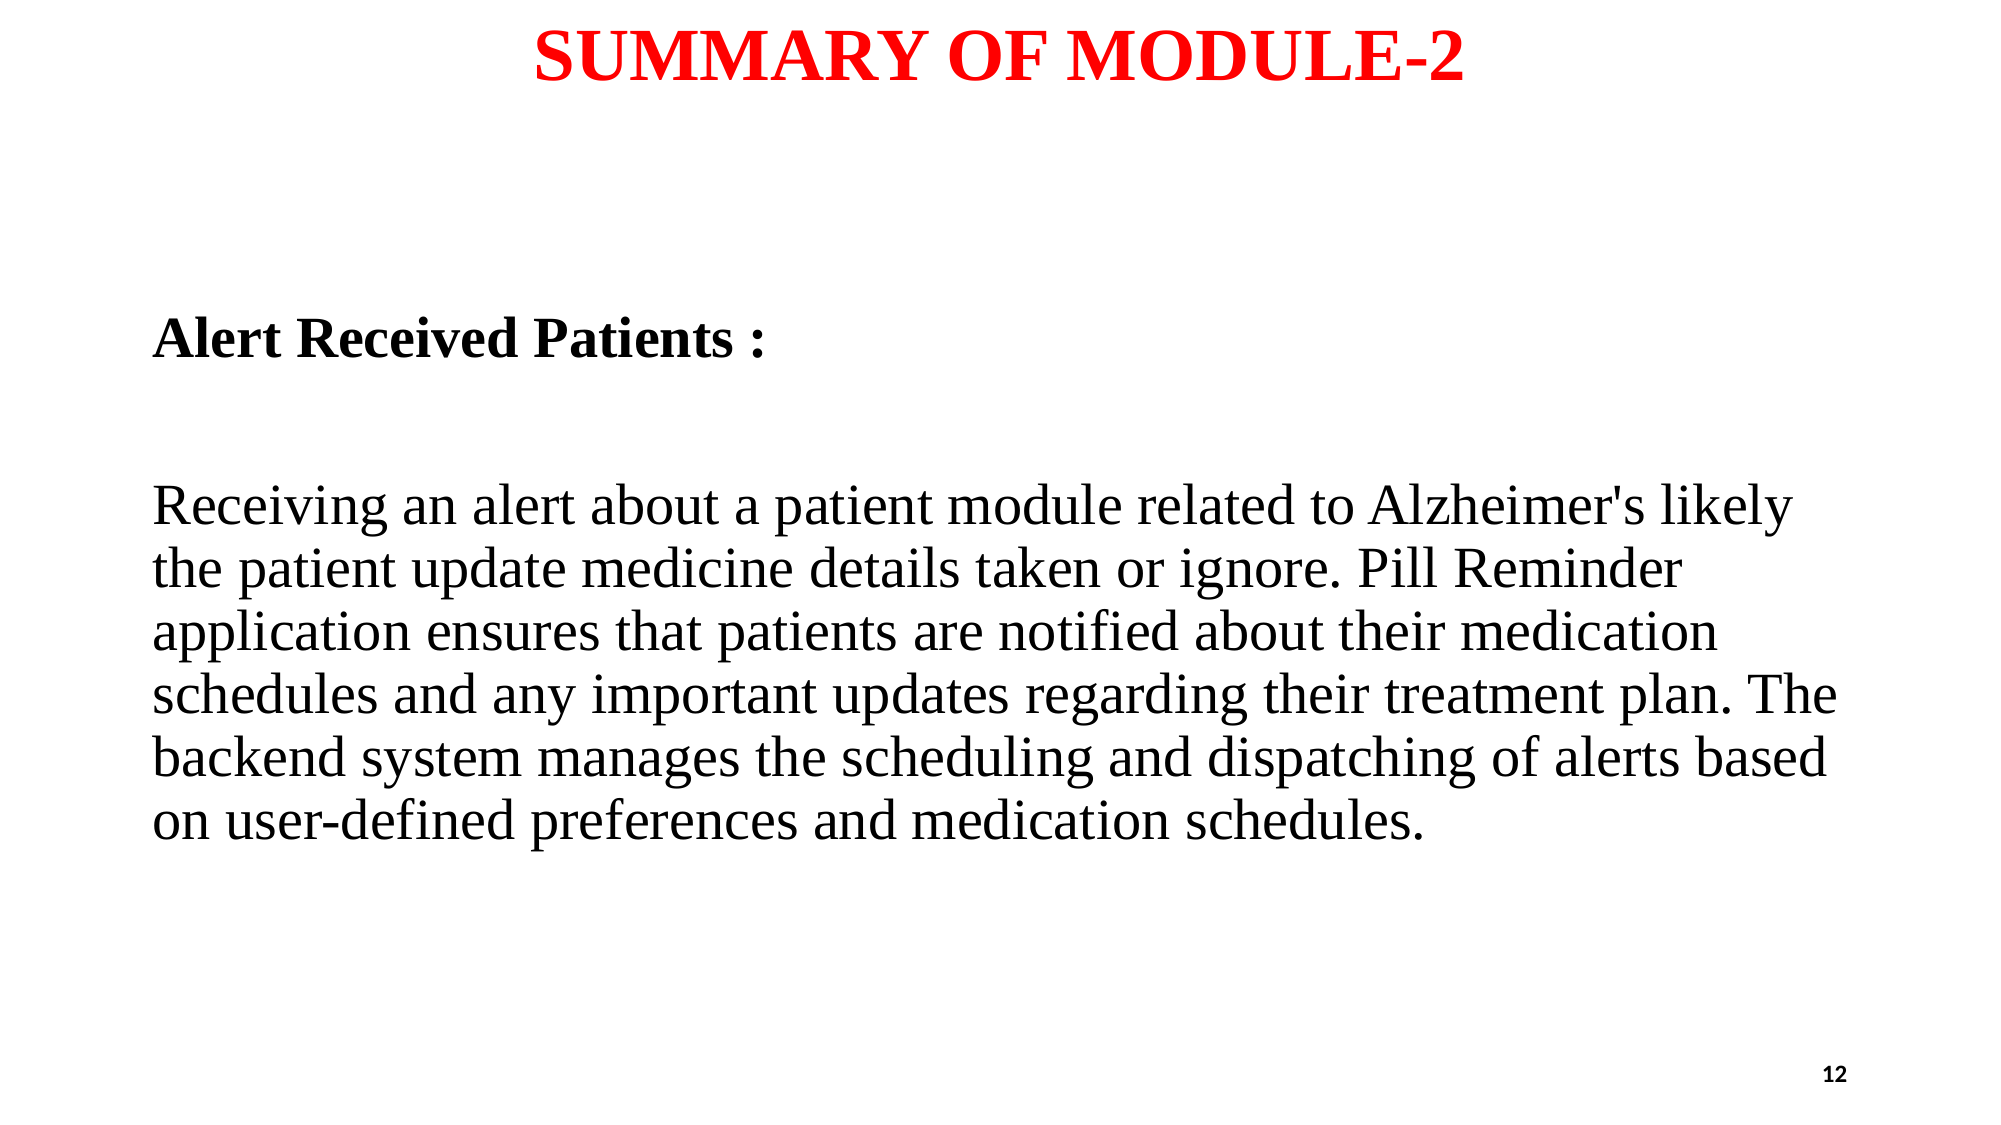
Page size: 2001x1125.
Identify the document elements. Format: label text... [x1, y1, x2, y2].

title SUMMARY OF MODULE-2 [0, 0, 2000, 112]
list Alert Received Patients : Receiving an alert about a patient module related to Alzheimer's likely the patient update medicine details taken or ignore. Pill Reminder application ensures that patients are notified about their medication schedules and any important updates regarding their treatment plan. The backend system manages the scheduling and dispatching of alerts based on user-defined preferences and medication schedules. [137, 299, 1863, 1014]
slide_number 12 [1412, 1042, 1863, 1103]
